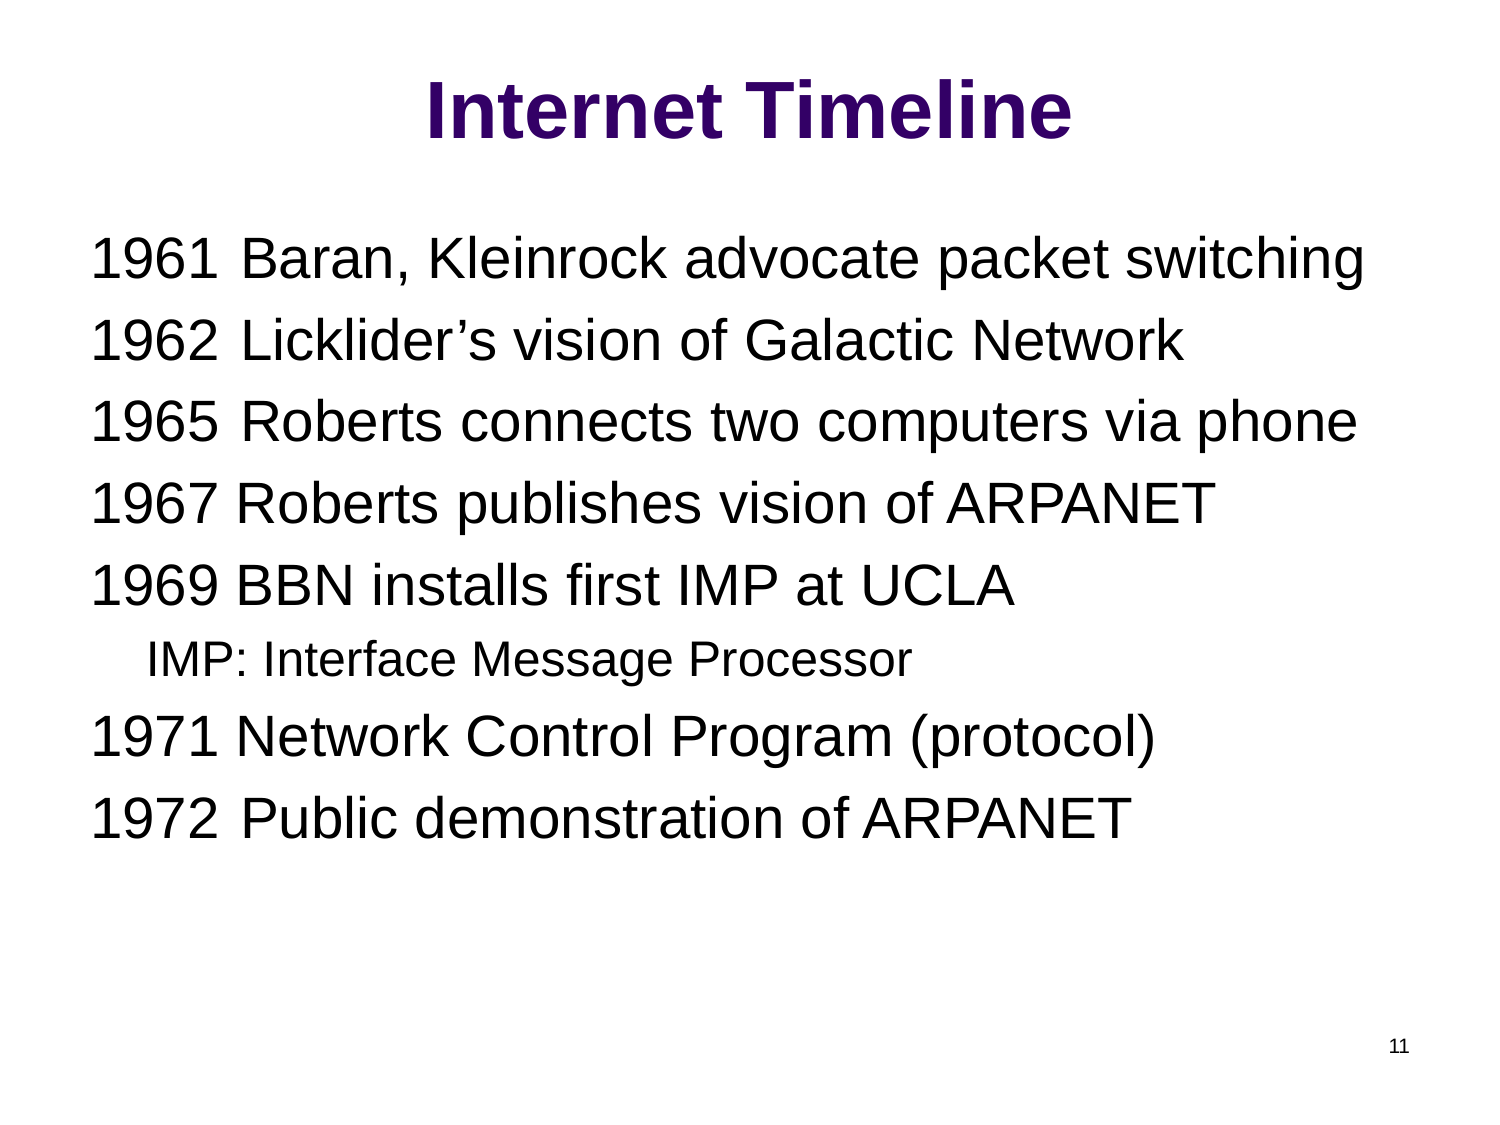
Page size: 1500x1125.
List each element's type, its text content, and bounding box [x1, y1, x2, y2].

list 1961 Baran, Kleinrock advocate packet switching 1962 Licklider’s vision of Galactic Network 1965 Roberts connects two computers via phone 1967 Roberts publishes vision of ARPANET 1969 BBN installs first IMP at UCLA IMP: Interface Message Processor 1971 Network Control Program (protocol) 1972 Public demonstration of ARPANET [75, 212, 1475, 1006]
title Internet Timeline [0, 20, 1500, 163]
slide_number 11 [1074, 1024, 1426, 1101]
